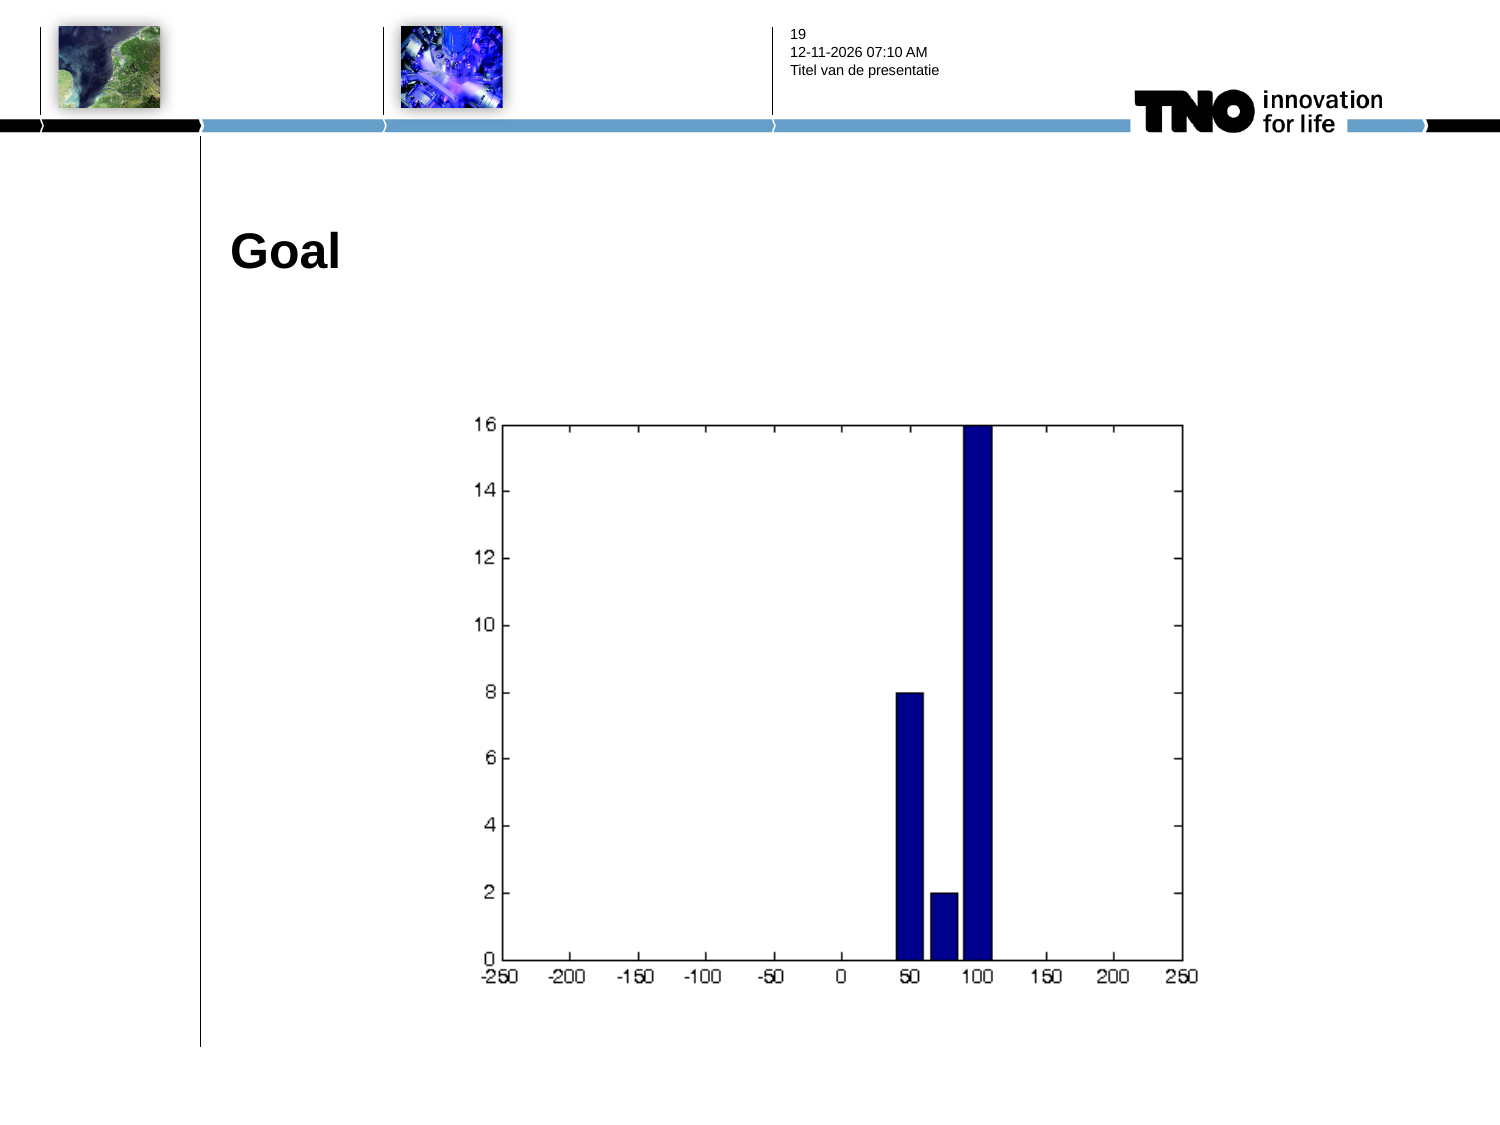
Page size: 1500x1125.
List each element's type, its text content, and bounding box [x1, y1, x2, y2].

title Goal [230, 220, 1424, 339]
slide_number 19 [790, 25, 1086, 43]
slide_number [790, 43, 1086, 60]
picture [0, 26, 1500, 133]
footer Titel van de presentatie [790, 60, 1086, 79]
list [388, 375, 1266, 1033]
